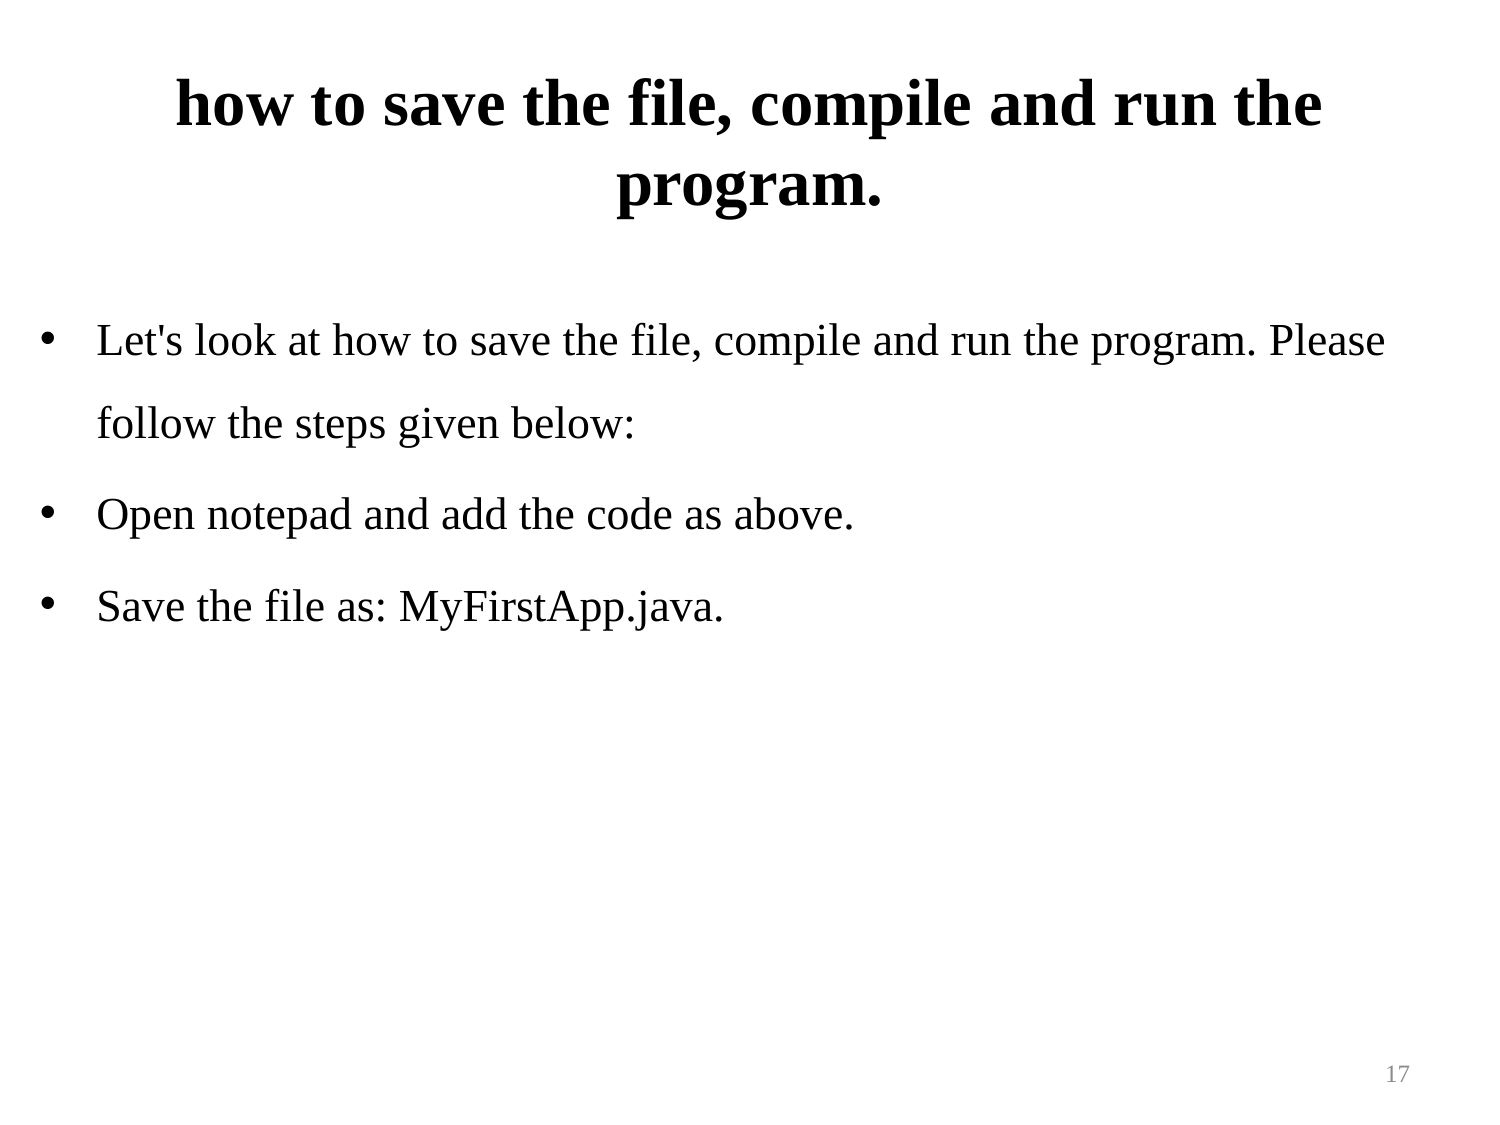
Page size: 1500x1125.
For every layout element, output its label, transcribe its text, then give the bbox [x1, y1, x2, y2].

title how to save the file, compile and run the program. [75, 45, 1425, 233]
slide_number 17 [1074, 1042, 1425, 1103]
list Let's look at how to save the file, compile and run the program. Please follow the steps given below: Open notepad and add the code as above. Save the file as: MyFirstApp.java. [24, 275, 1425, 1088]
